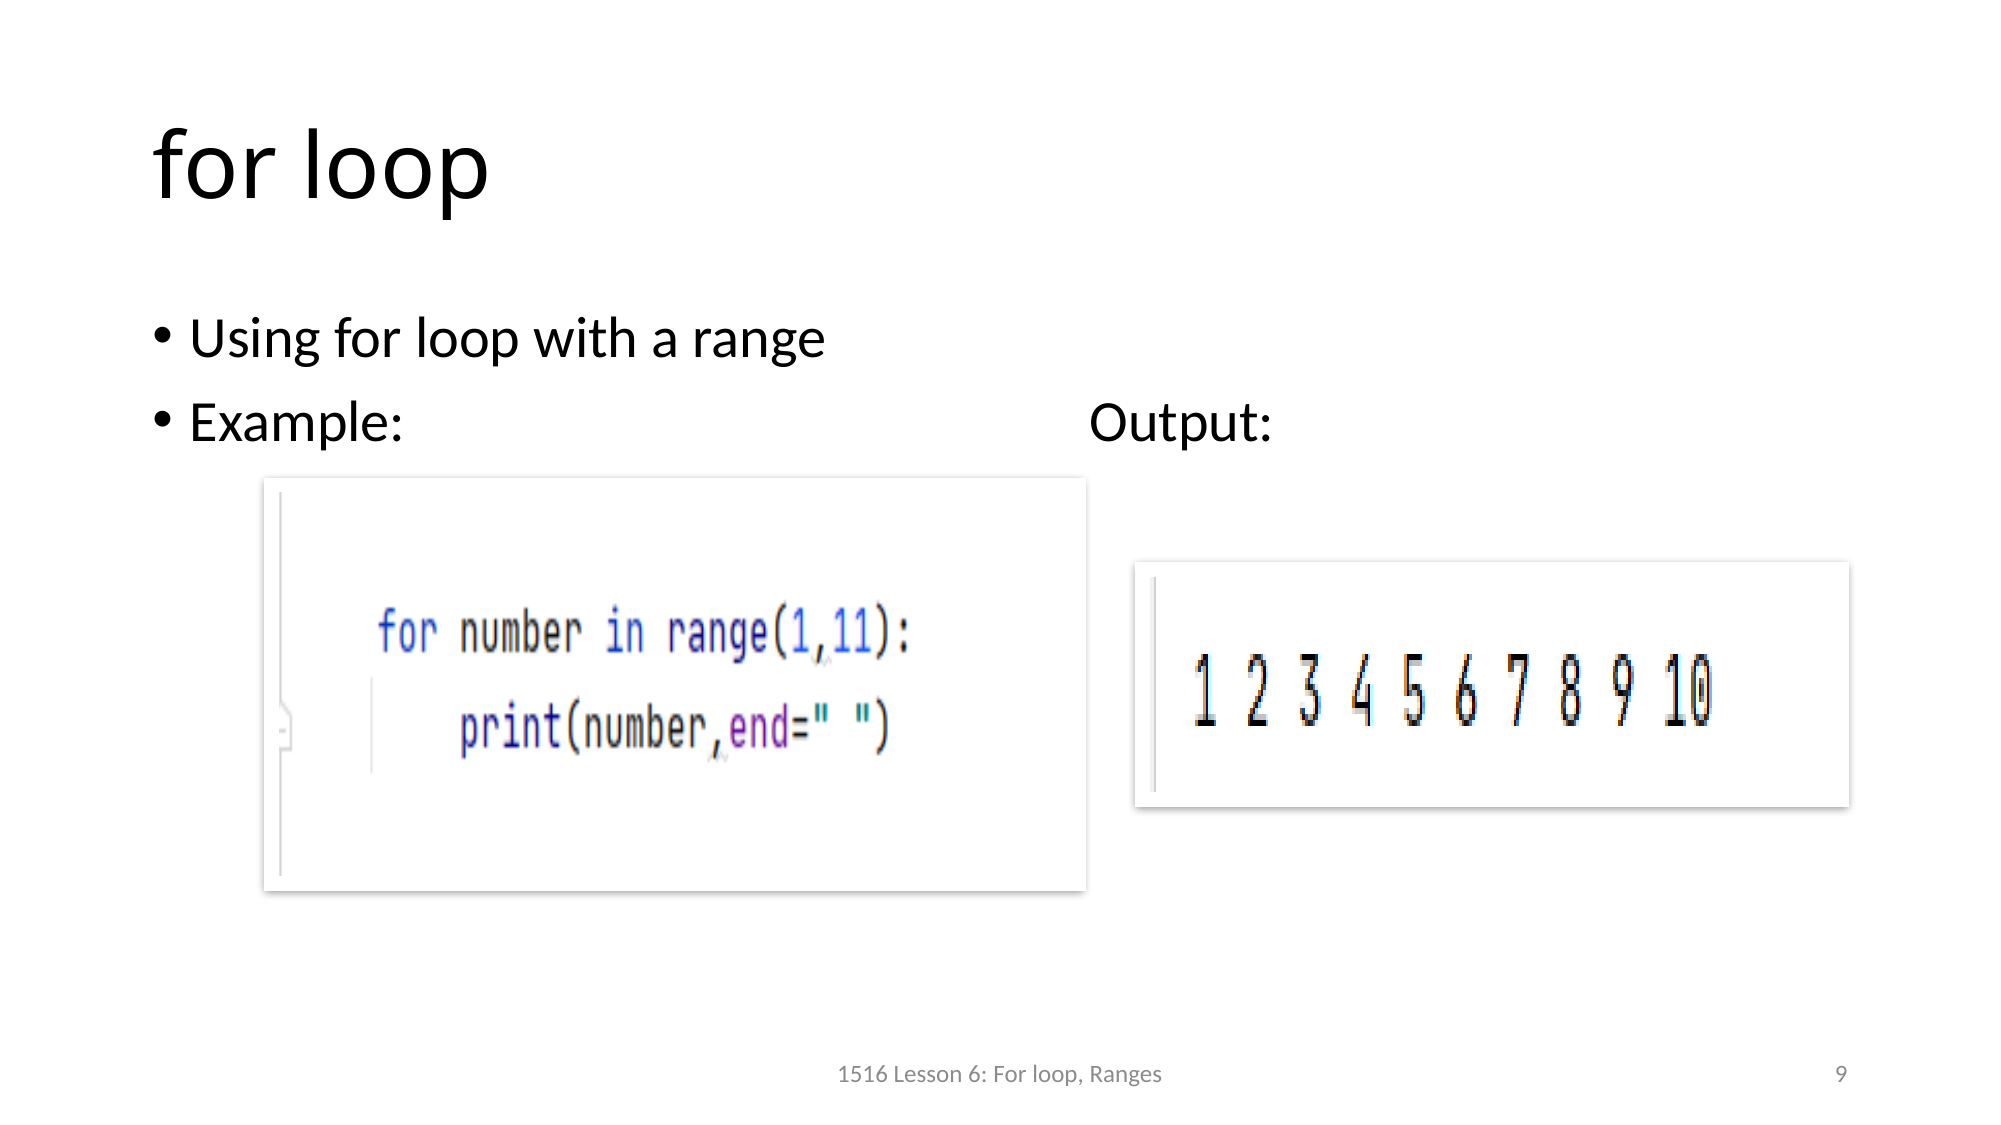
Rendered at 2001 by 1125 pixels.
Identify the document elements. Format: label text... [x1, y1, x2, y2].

title for loop [137, 59, 1863, 278]
footer 1516 Lesson 6: For loop, Ranges [662, 1042, 1338, 1103]
picture [278, 492, 1072, 877]
picture [1149, 576, 1835, 793]
list Using for loop with a range Example: Output: [137, 299, 1863, 1014]
slide_number 9 [1412, 1042, 1863, 1103]
